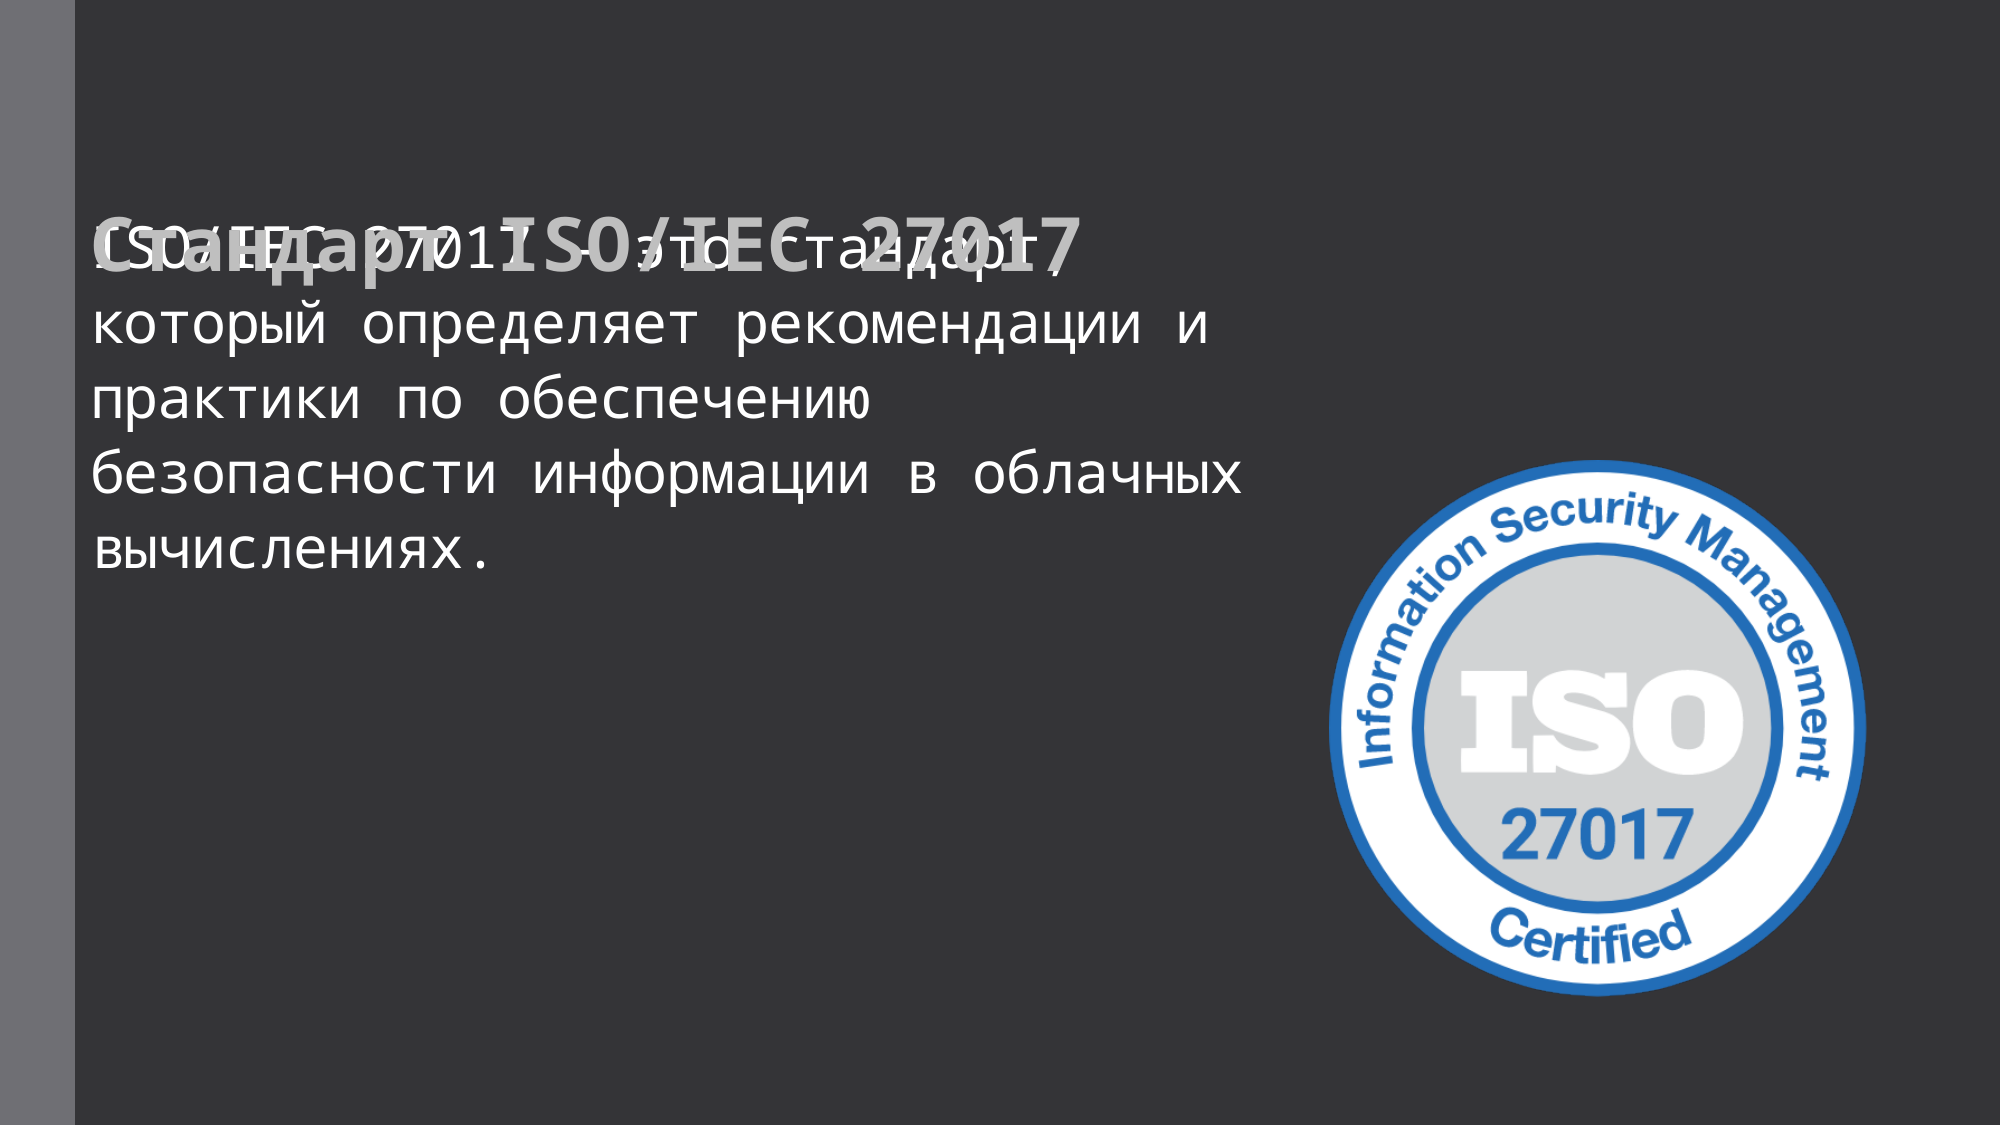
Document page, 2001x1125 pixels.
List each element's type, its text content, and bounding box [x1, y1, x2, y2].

picture [1329, 459, 1867, 997]
subtitle Стандарт ISO/IEC 27017 [75, 183, 1670, 285]
title ISO/IEC 27017 – это стандарт, который определяет рекомендации и практики по обеспечению безопасности информации в облачных вычислениях. [75, 285, 1275, 588]
